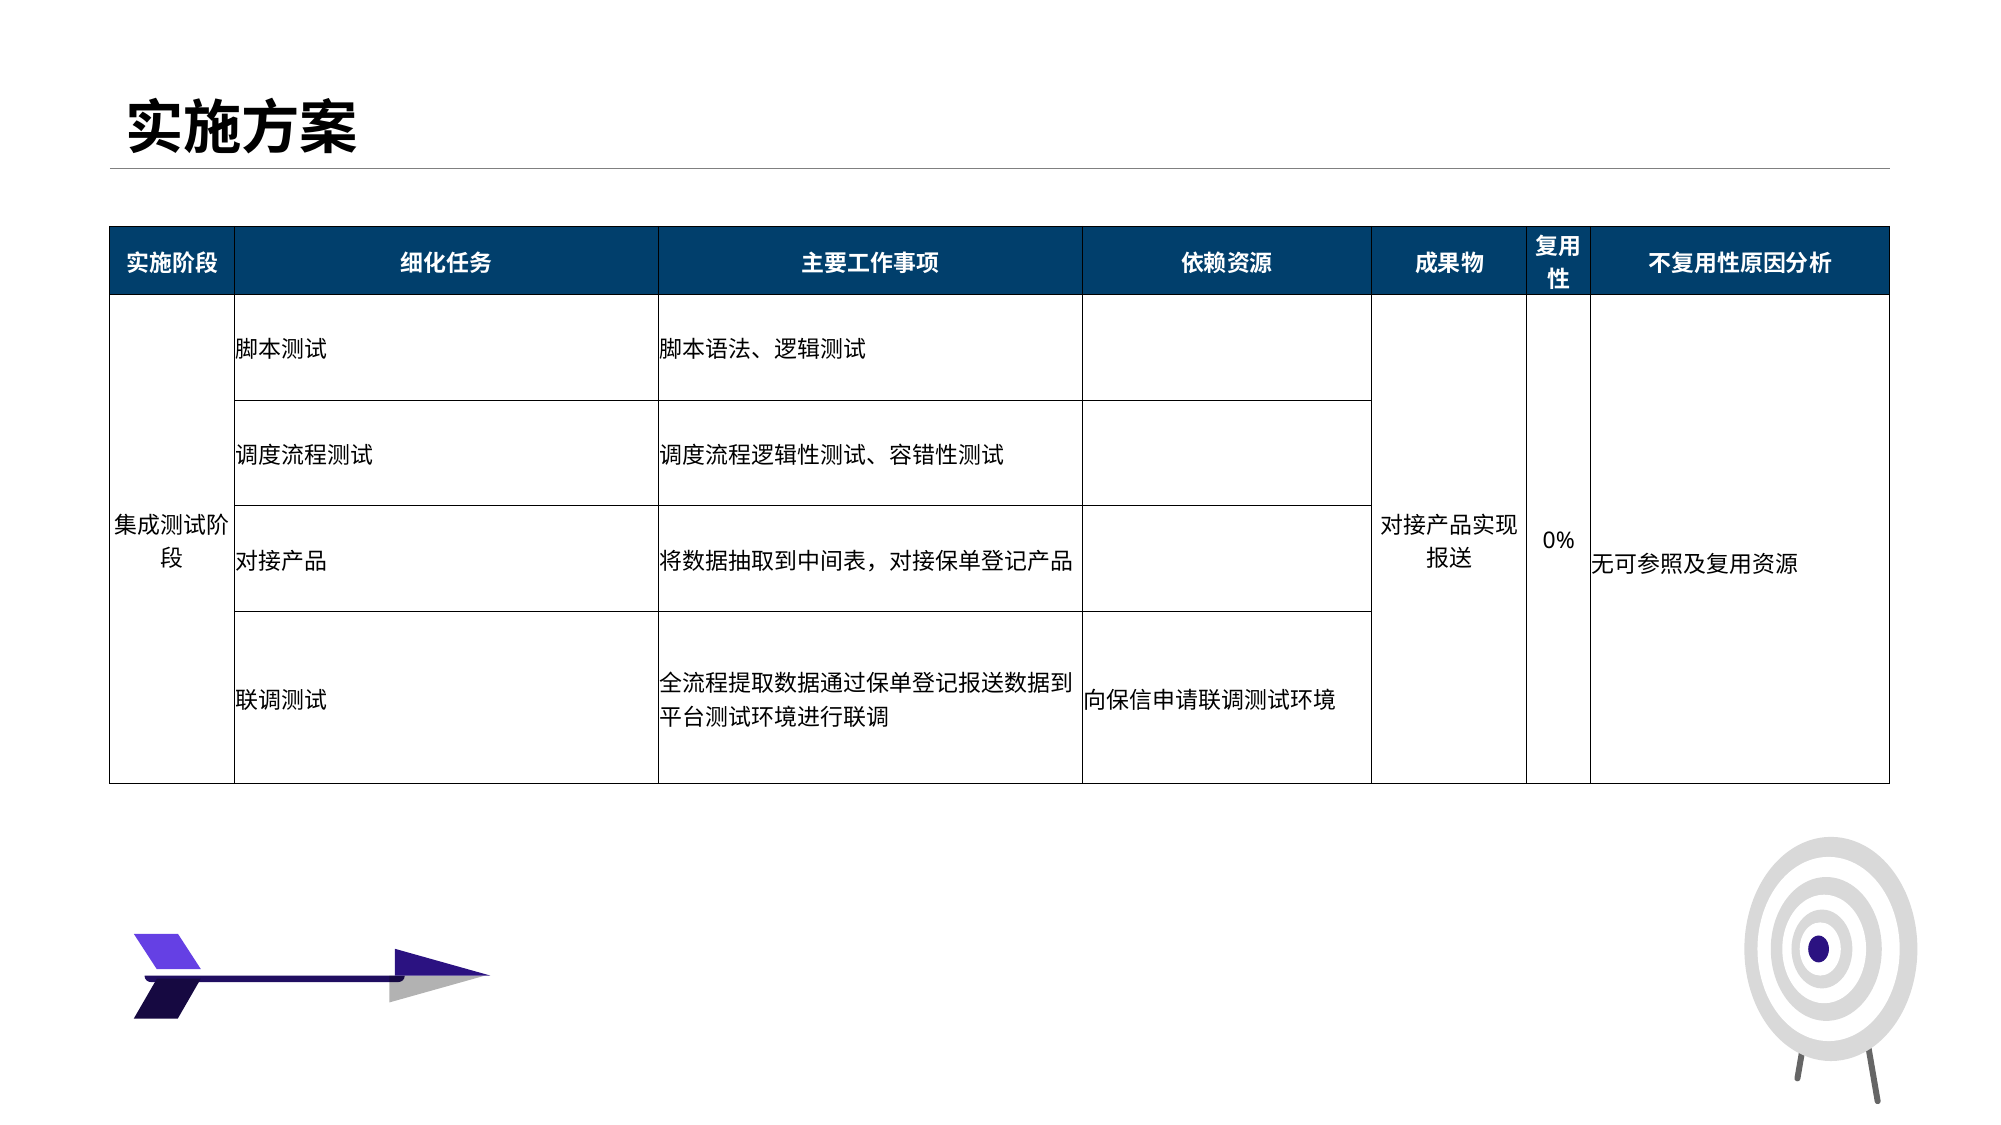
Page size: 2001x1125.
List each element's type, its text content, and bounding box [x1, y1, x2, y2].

text_box [131, 932, 203, 971]
table_cell 0% [1527, 295, 1590, 783]
table_header 成果物 [1372, 227, 1526, 294]
text_box [388, 974, 484, 1004]
title 实施方案 [109, 0, 1890, 169]
table_cell 集成测试阶段 [110, 295, 234, 783]
text_box [143, 974, 388, 984]
table_cell 向保信申请联调测试环境 [1083, 612, 1371, 783]
table_header 复用性 [1527, 227, 1590, 294]
table_cell 联调测试 [235, 612, 658, 783]
table_cell 无可参照及复用资源 [1591, 295, 1889, 783]
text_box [1744, 836, 1918, 1105]
table_cell 脚本语法、逻辑测试 [659, 295, 1082, 400]
table_cell 脚本测试 [235, 295, 658, 400]
table_header 细化任务 [235, 227, 658, 294]
table_cell 调度流程测试 [235, 401, 658, 505]
table_cell 调度流程逻辑性测试、容错性测试 [659, 401, 1082, 505]
text_box [393, 947, 491, 977]
table_cell 将数据抽取到中间表，对接保单登记产品 [659, 506, 1082, 611]
table_header 不复用性原因分析 [1591, 227, 1889, 294]
table_cell 对接产品实现报送 [1372, 295, 1526, 783]
table_header 实施阶段 [110, 227, 234, 294]
table_cell 对接产品 [235, 506, 658, 611]
table_cell 全流程提取数据通过保单登记报送数据到平台测试环境进行联调 [659, 612, 1082, 783]
table_header 主要工作事项 [659, 227, 1082, 294]
table_cell [1083, 295, 1371, 400]
table_cell [1083, 506, 1371, 611]
text_box [131, 977, 203, 1020]
table_cell [1083, 401, 1371, 505]
table_header 依赖资源 [1083, 227, 1371, 294]
